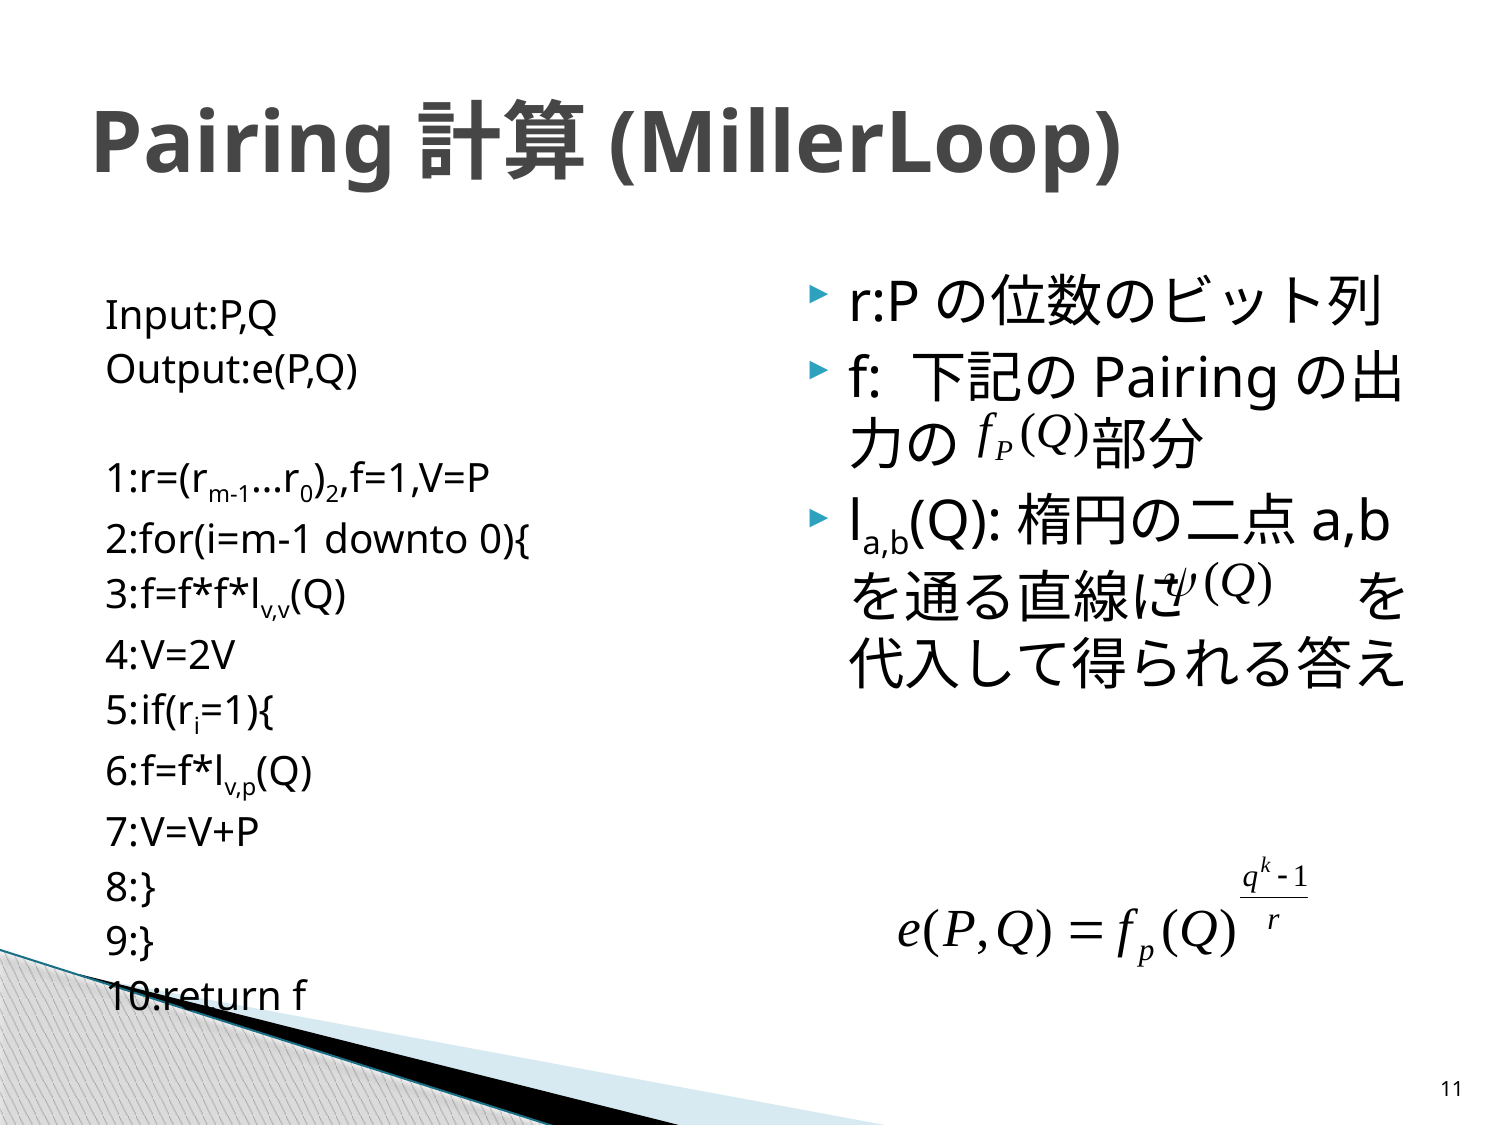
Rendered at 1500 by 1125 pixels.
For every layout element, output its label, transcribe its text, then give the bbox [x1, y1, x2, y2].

slide_number 11 [1418, 1051, 1479, 1112]
title Pairing計算(MillerLoop) [75, 45, 1425, 233]
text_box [890, 843, 1320, 979]
list r:Pの位数のビット列 f: 下記のPairingの出力の 部分 la,b(Q):楕円の二点a,bを通る直線に を代入して得られる答え [773, 257, 1437, 1090]
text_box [960, 398, 1098, 469]
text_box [1159, 550, 1281, 617]
list Input:P,Q Output:e(P,Q) 1:r=(rm-1…r0)2,f=1,V=P 2:for(i=m-1 downto 0){ 3: f=f*f*lv,v(Q) 4: V=2V 5: if(ri=1){ 6: f=f*lv,p(Q) 7: V=V+P 8: } 9:} 10:return f [75, 281, 738, 1032]
